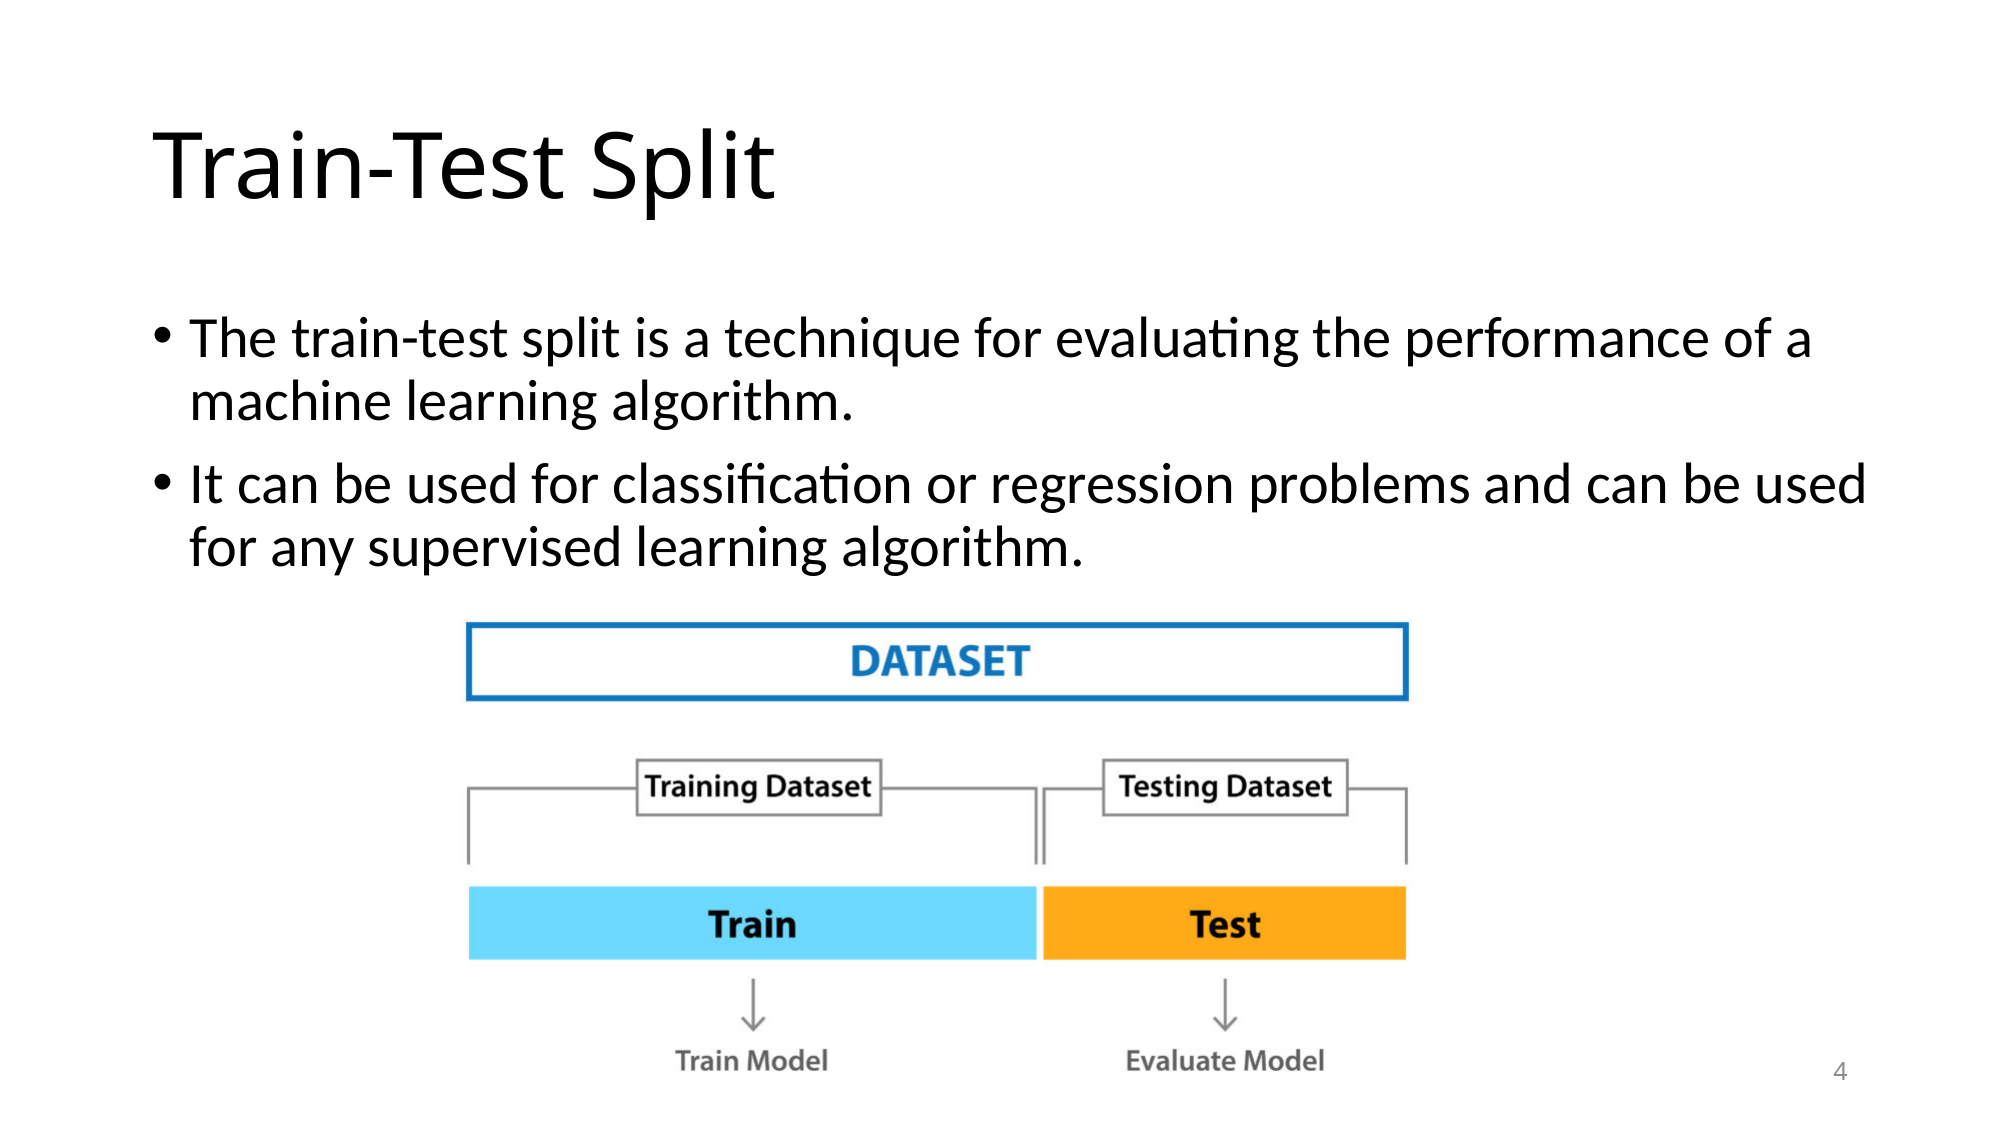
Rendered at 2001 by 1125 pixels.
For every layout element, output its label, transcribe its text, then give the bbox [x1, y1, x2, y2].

list The train-test split is a technique for evaluating the performance of a machine learning algorithm. It can be used for classification or regression problems and can be used for any supervised learning algorithm. [137, 299, 1901, 1014]
slide_number 4 [1412, 1042, 1863, 1103]
title Train-Test Split [137, 59, 1863, 278]
picture [460, 618, 1413, 1087]
